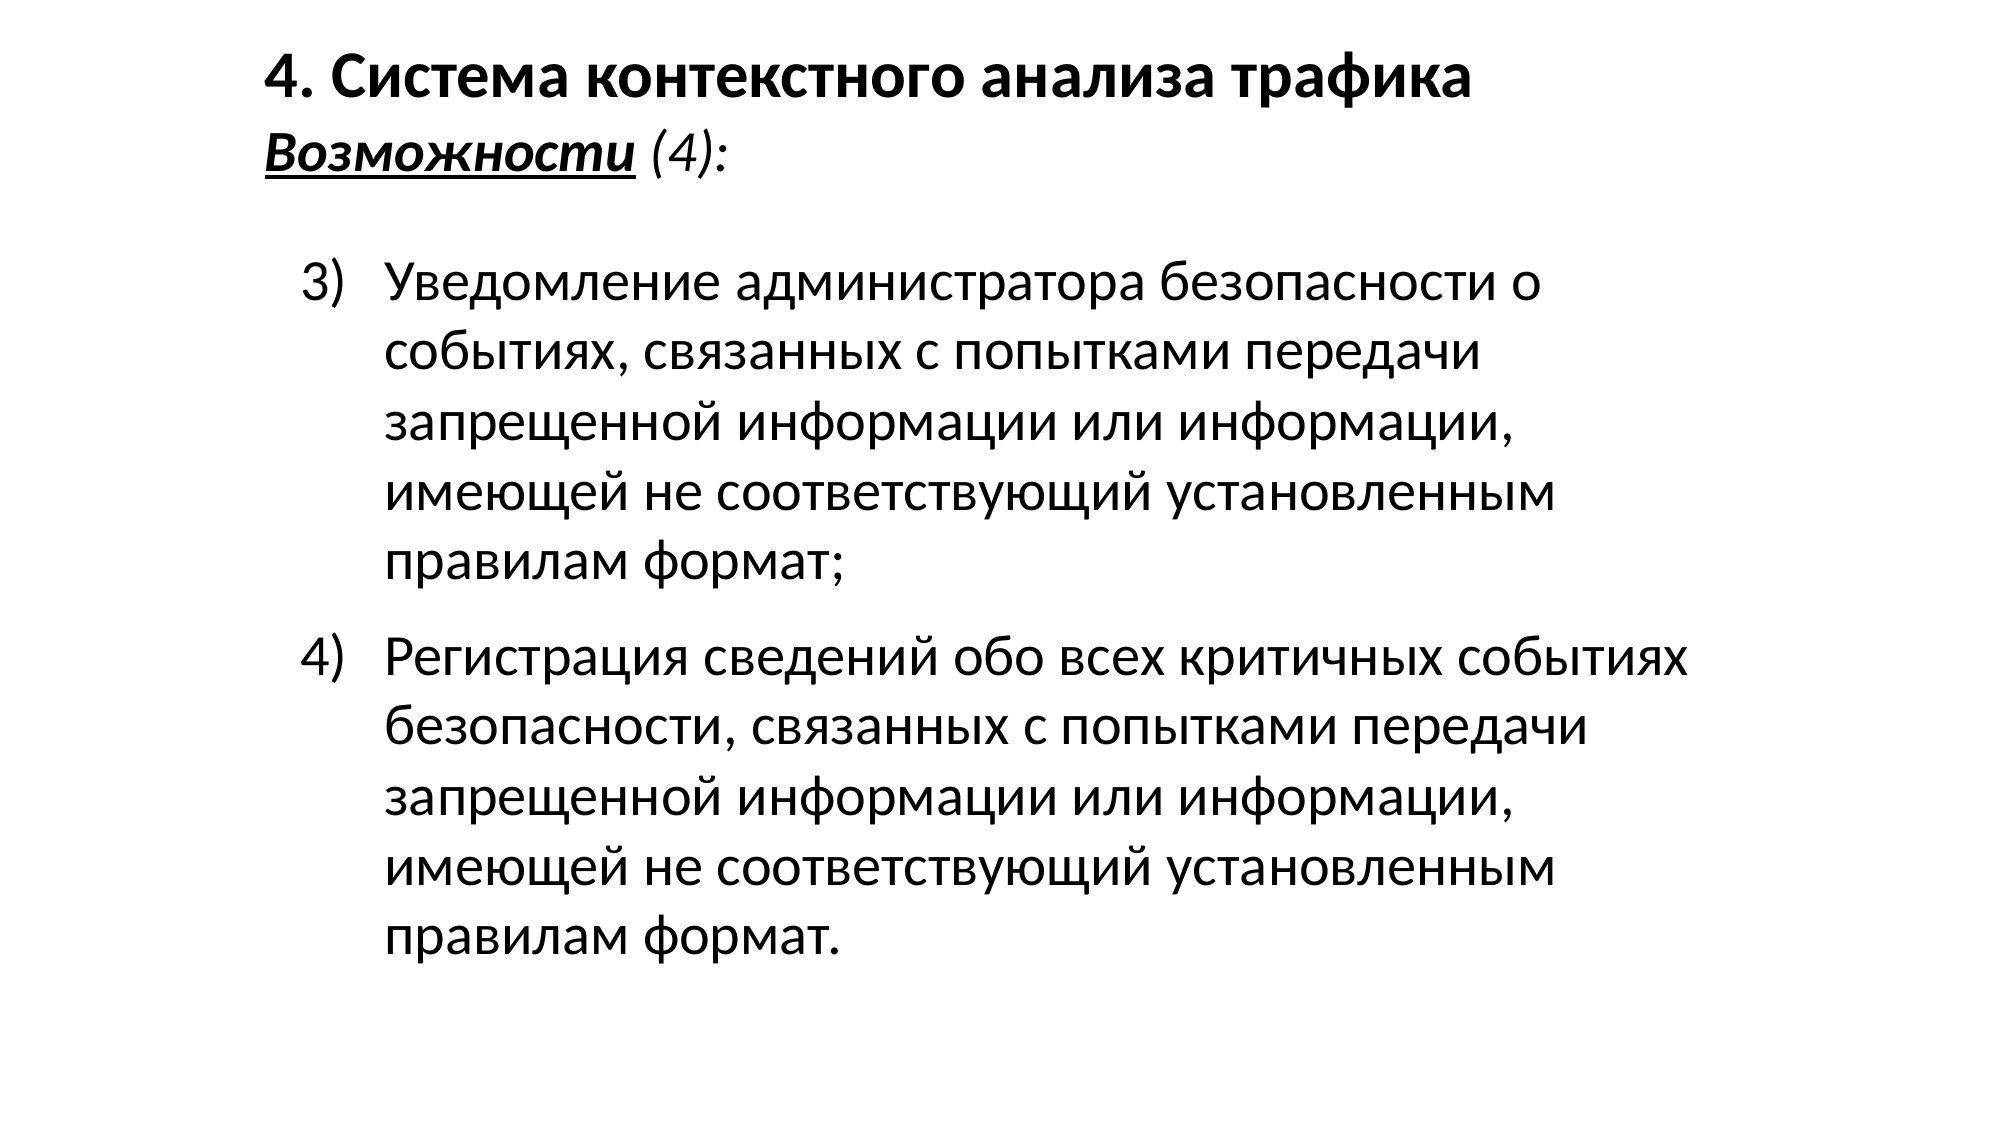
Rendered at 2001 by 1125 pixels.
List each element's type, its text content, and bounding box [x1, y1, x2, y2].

text_box 4. Система контекстного анализа трафика [249, 23, 1750, 119]
text_box [378, 128, 1715, 234]
text_box Возможности (4): [249, 105, 882, 191]
text_box Уведомление администратора безопасности о событиях, связанных с попытками передачи запрещенной информации или информации, имеющей не соответствующий установленным правилам формат; Регистрация сведений обо всех критичных событиях безопасности, связанных с попытками передачи запрещенной информации или информации, имеющей не соответствующий установленным правилам формат. [285, 234, 1750, 974]
